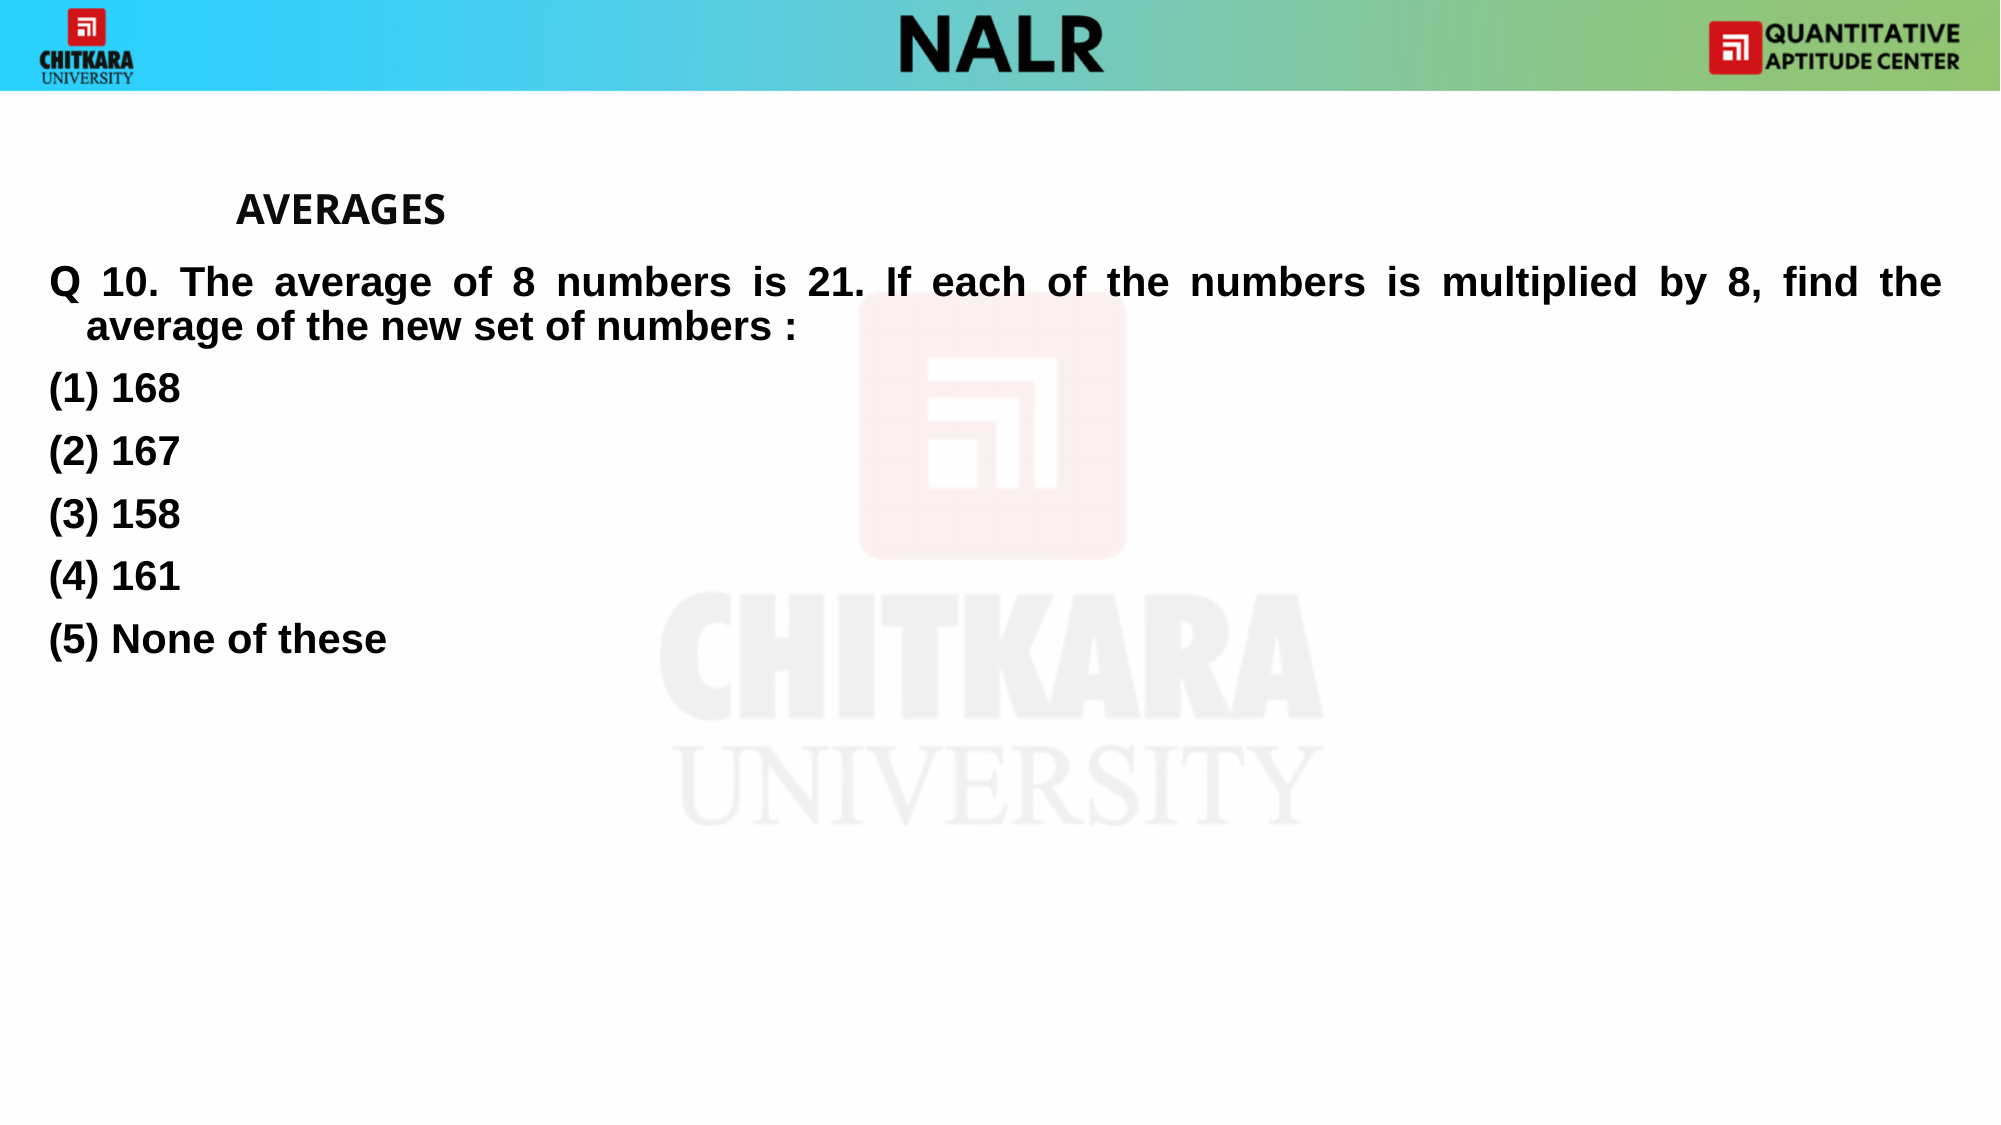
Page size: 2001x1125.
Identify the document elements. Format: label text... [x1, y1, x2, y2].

picture [0, 0, 2000, 1125]
list AVERAGES Q 10. The average of 8 numbers is 21. If each of the numbers is multiplied by 8, find the average of the new set of numbers : (1) 168 (2) 167 (3) 158 (4) 161 (5) None of these [33, 175, 1959, 1053]
title [41, 31, 1959, 142]
